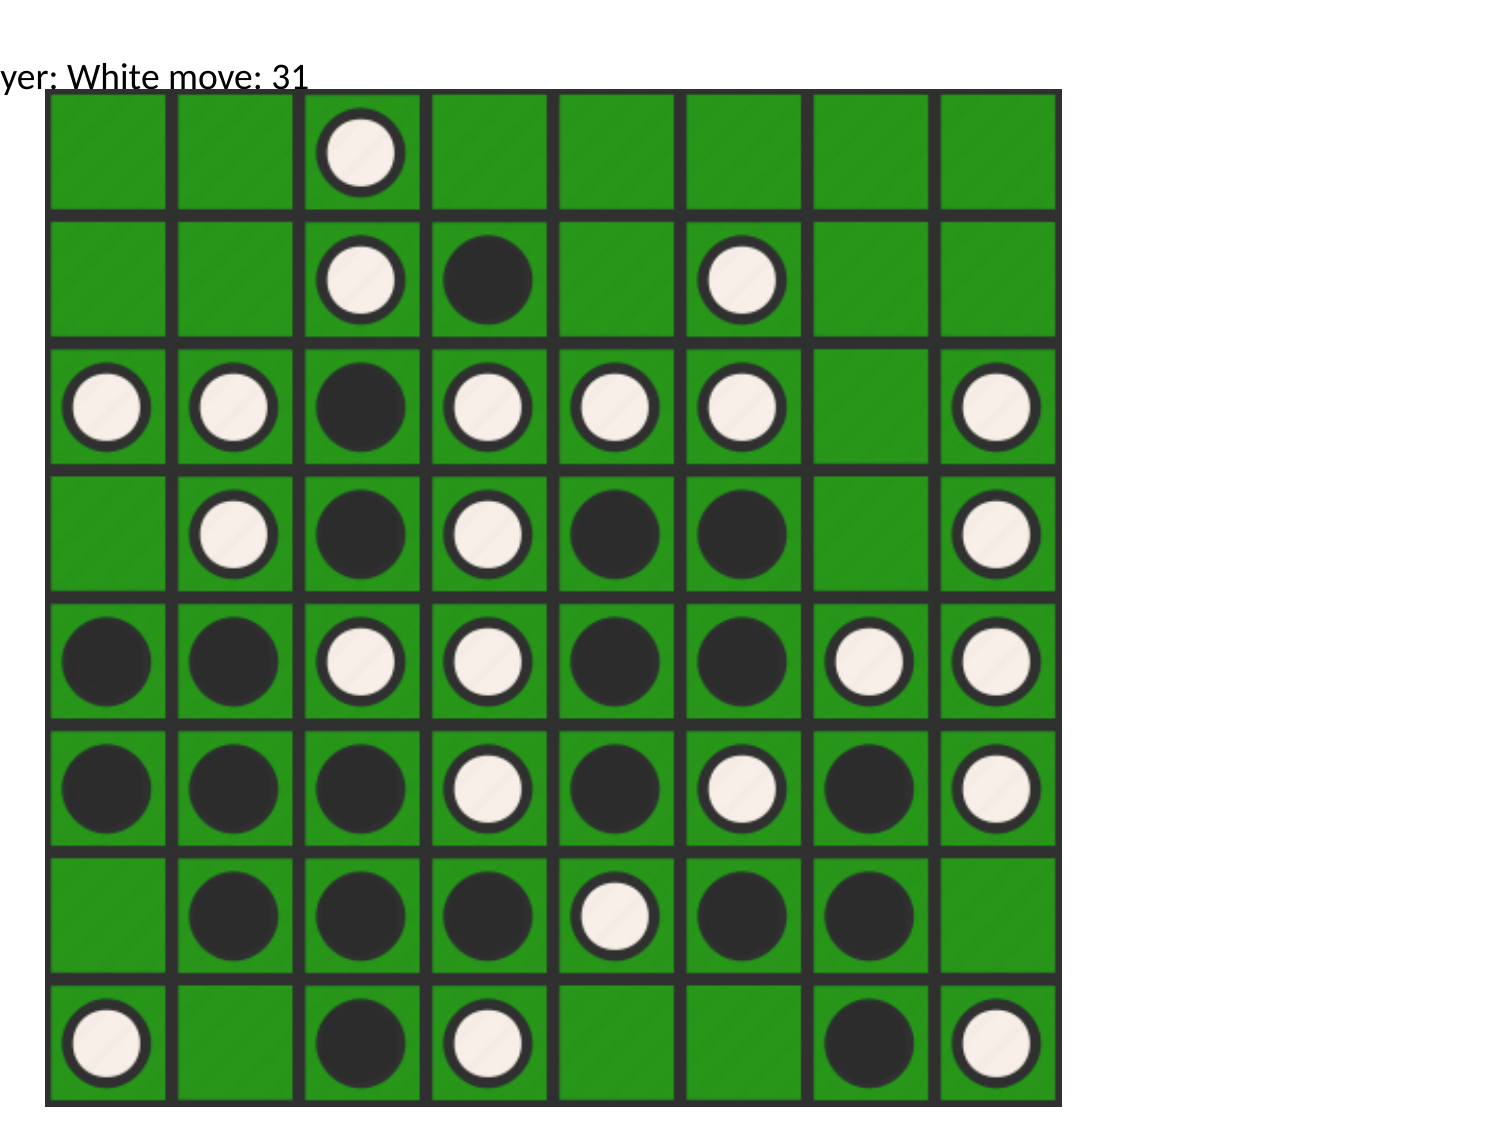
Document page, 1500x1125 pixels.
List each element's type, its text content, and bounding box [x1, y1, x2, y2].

picture [44, 89, 1062, 1107]
text_box turn: 40 player: White move: 31 [0, 44, 325, 105]
